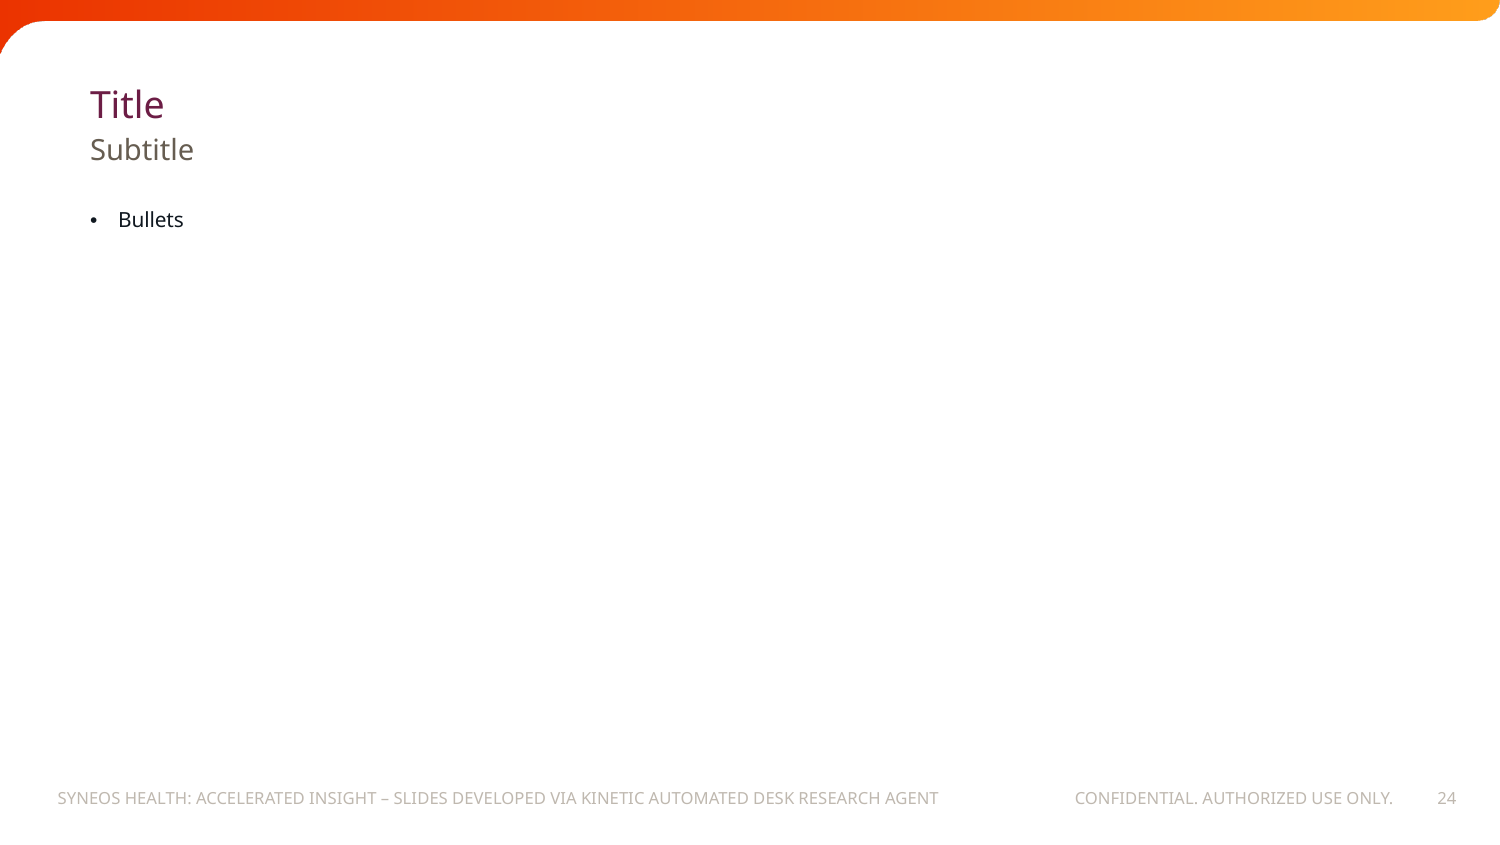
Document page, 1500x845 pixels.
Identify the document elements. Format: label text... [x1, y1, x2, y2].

list Subtitle [75, 127, 1425, 169]
title Title [75, 78, 1425, 124]
picture [0, 0, 1500, 56]
list Bullets [75, 202, 1425, 743]
